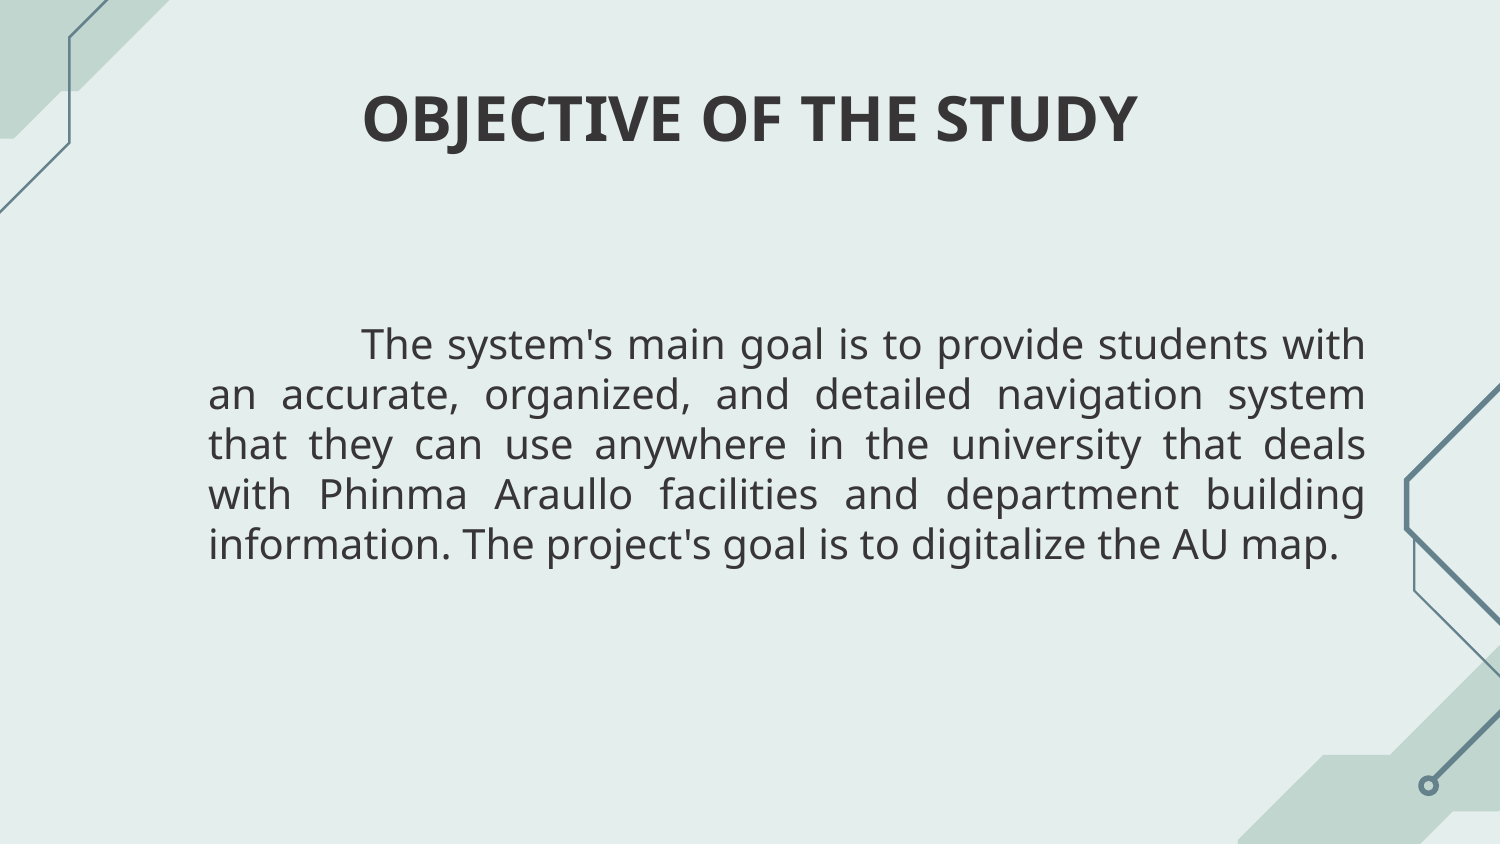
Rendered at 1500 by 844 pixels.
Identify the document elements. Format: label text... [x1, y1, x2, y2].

title OBJECTIVE OF THE STUDY [118, 63, 1382, 161]
list The system's main goal is to provide students with an accurate, organized, and detailed navigation system that they can use anywhere in the university that deals with Phinma Araullo facilities and department building information. The project's goal is to digitalize the AU map. [118, 180, 1382, 756]
